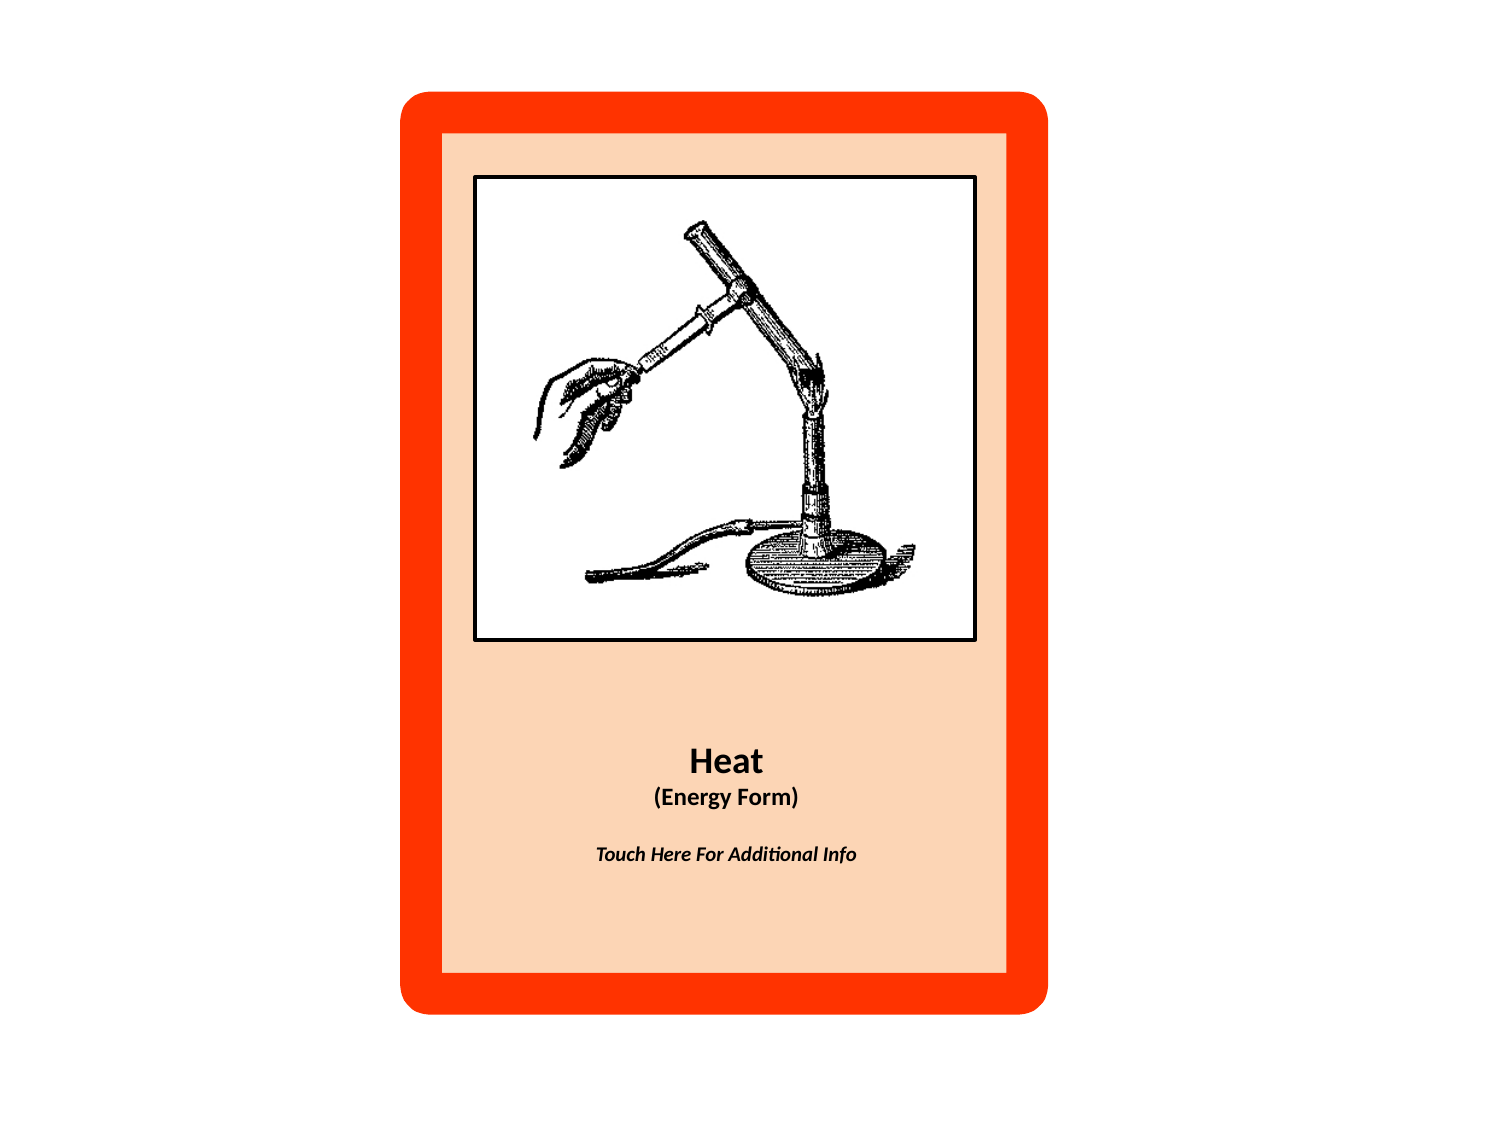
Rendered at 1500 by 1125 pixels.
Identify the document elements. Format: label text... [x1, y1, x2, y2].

text_box Heat (Energy Form) Touch Here For Additional Info [482, 728, 971, 874]
text_box [473, 175, 977, 642]
picture [532, 219, 918, 598]
text_box [418, 110, 1030, 996]
